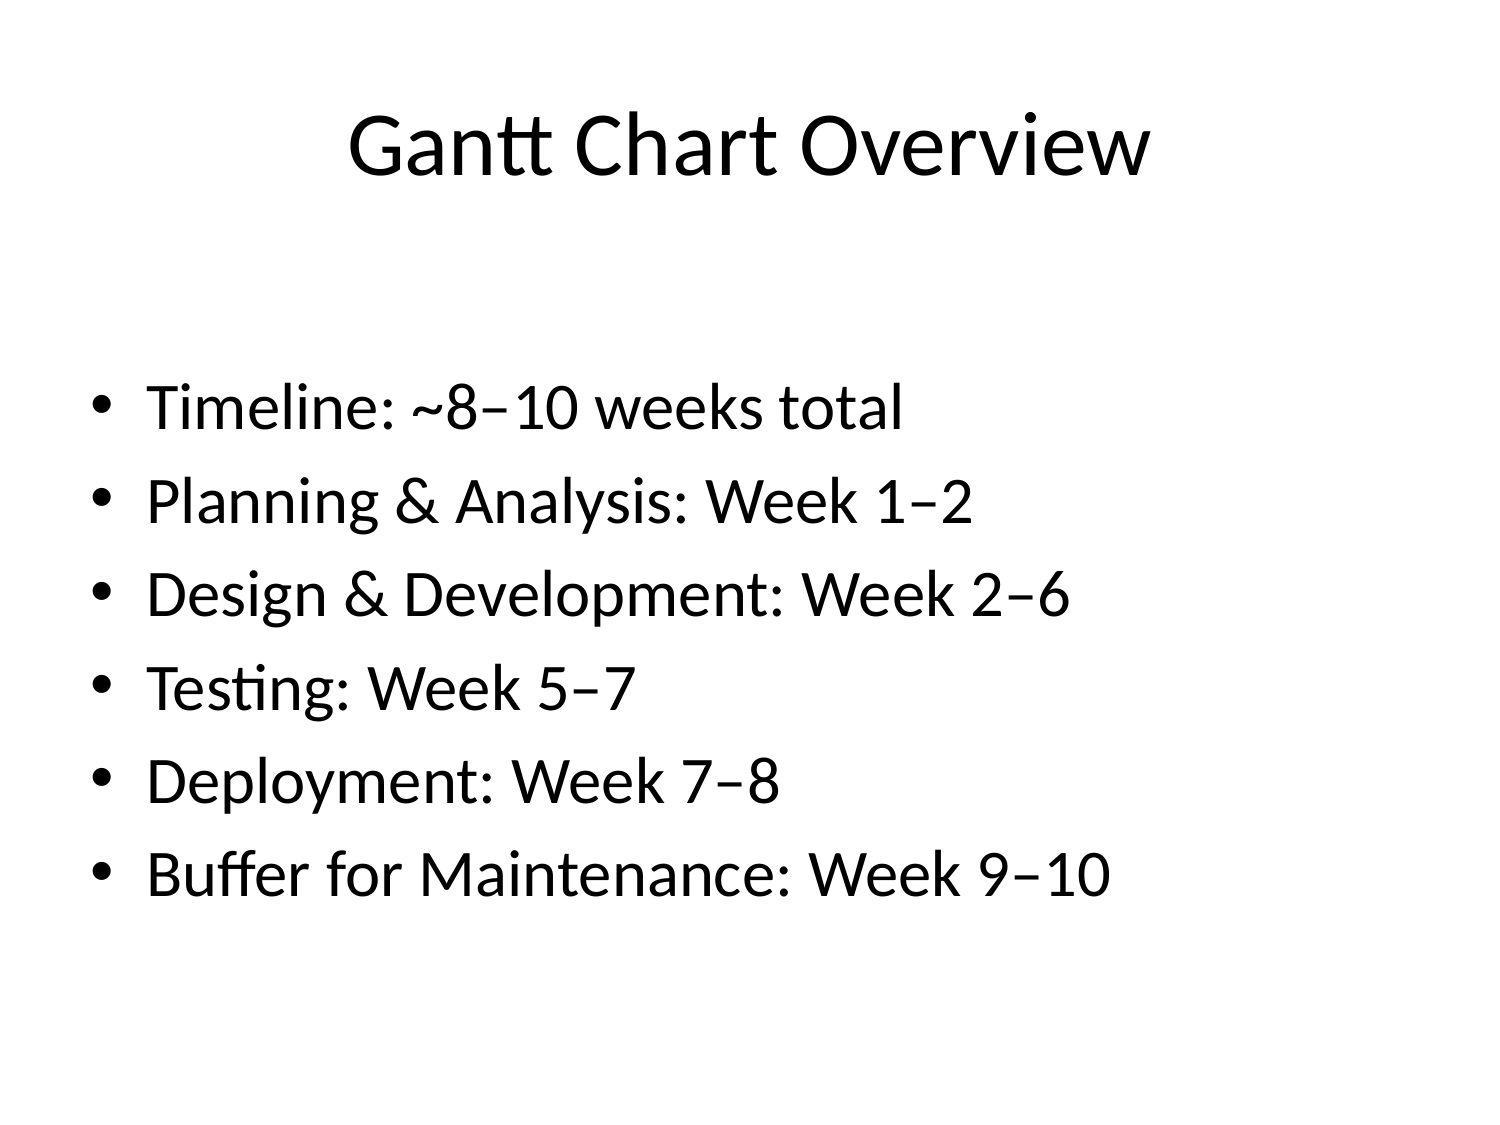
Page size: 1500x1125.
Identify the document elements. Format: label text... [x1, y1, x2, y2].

title Gantt Chart Overview [75, 45, 1425, 233]
list Timeline: ~8–10 weeks total Planning & Analysis: Week 1–2 Design & Development: Week 2–6 Testing: Week 5–7 Deployment: Week 7–8 Buffer for Maintenance: Week 9–10 [75, 262, 1425, 1005]
